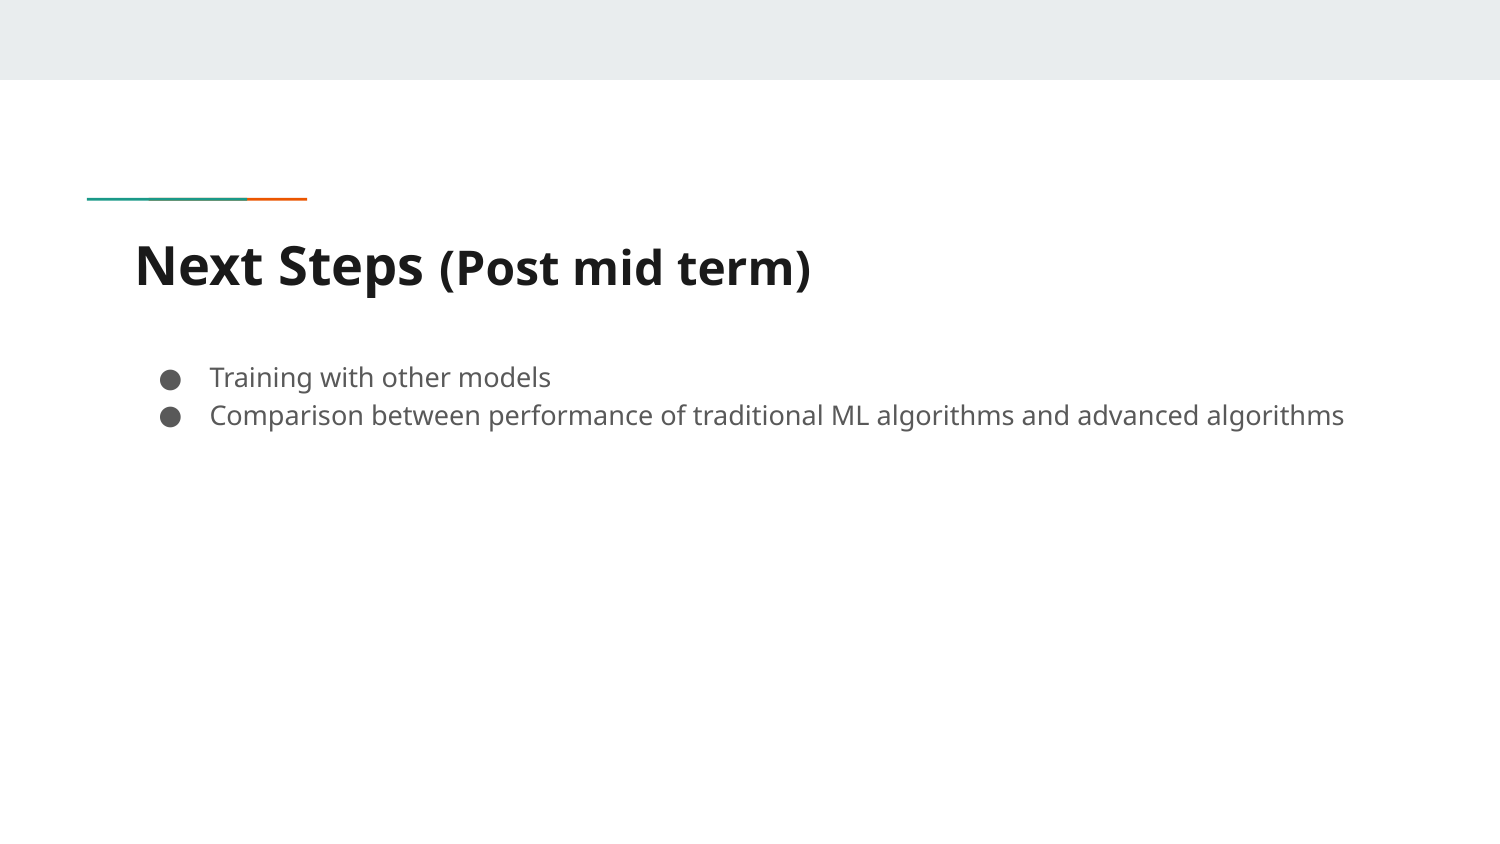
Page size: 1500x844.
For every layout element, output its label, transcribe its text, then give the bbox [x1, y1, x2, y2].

title Next Steps (Post mid term) [119, 216, 1381, 305]
list Training with other models Comparison between performance of traditional ML algorithms and advanced algorithms [119, 341, 1381, 712]
